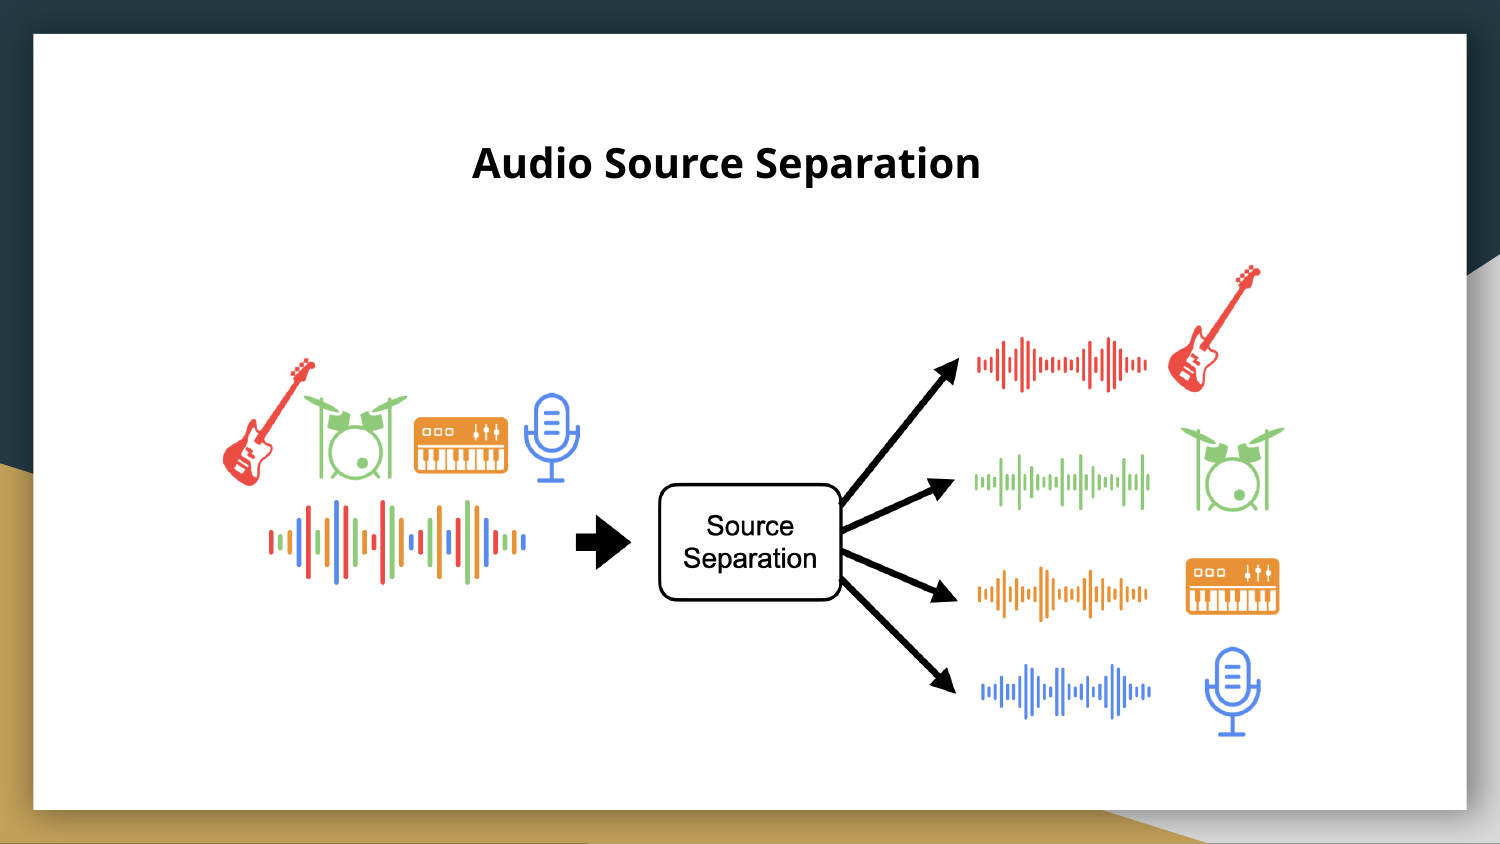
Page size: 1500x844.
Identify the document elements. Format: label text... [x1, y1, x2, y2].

text_box Audio Source Separation [333, 122, 1121, 203]
picture [215, 259, 1285, 743]
